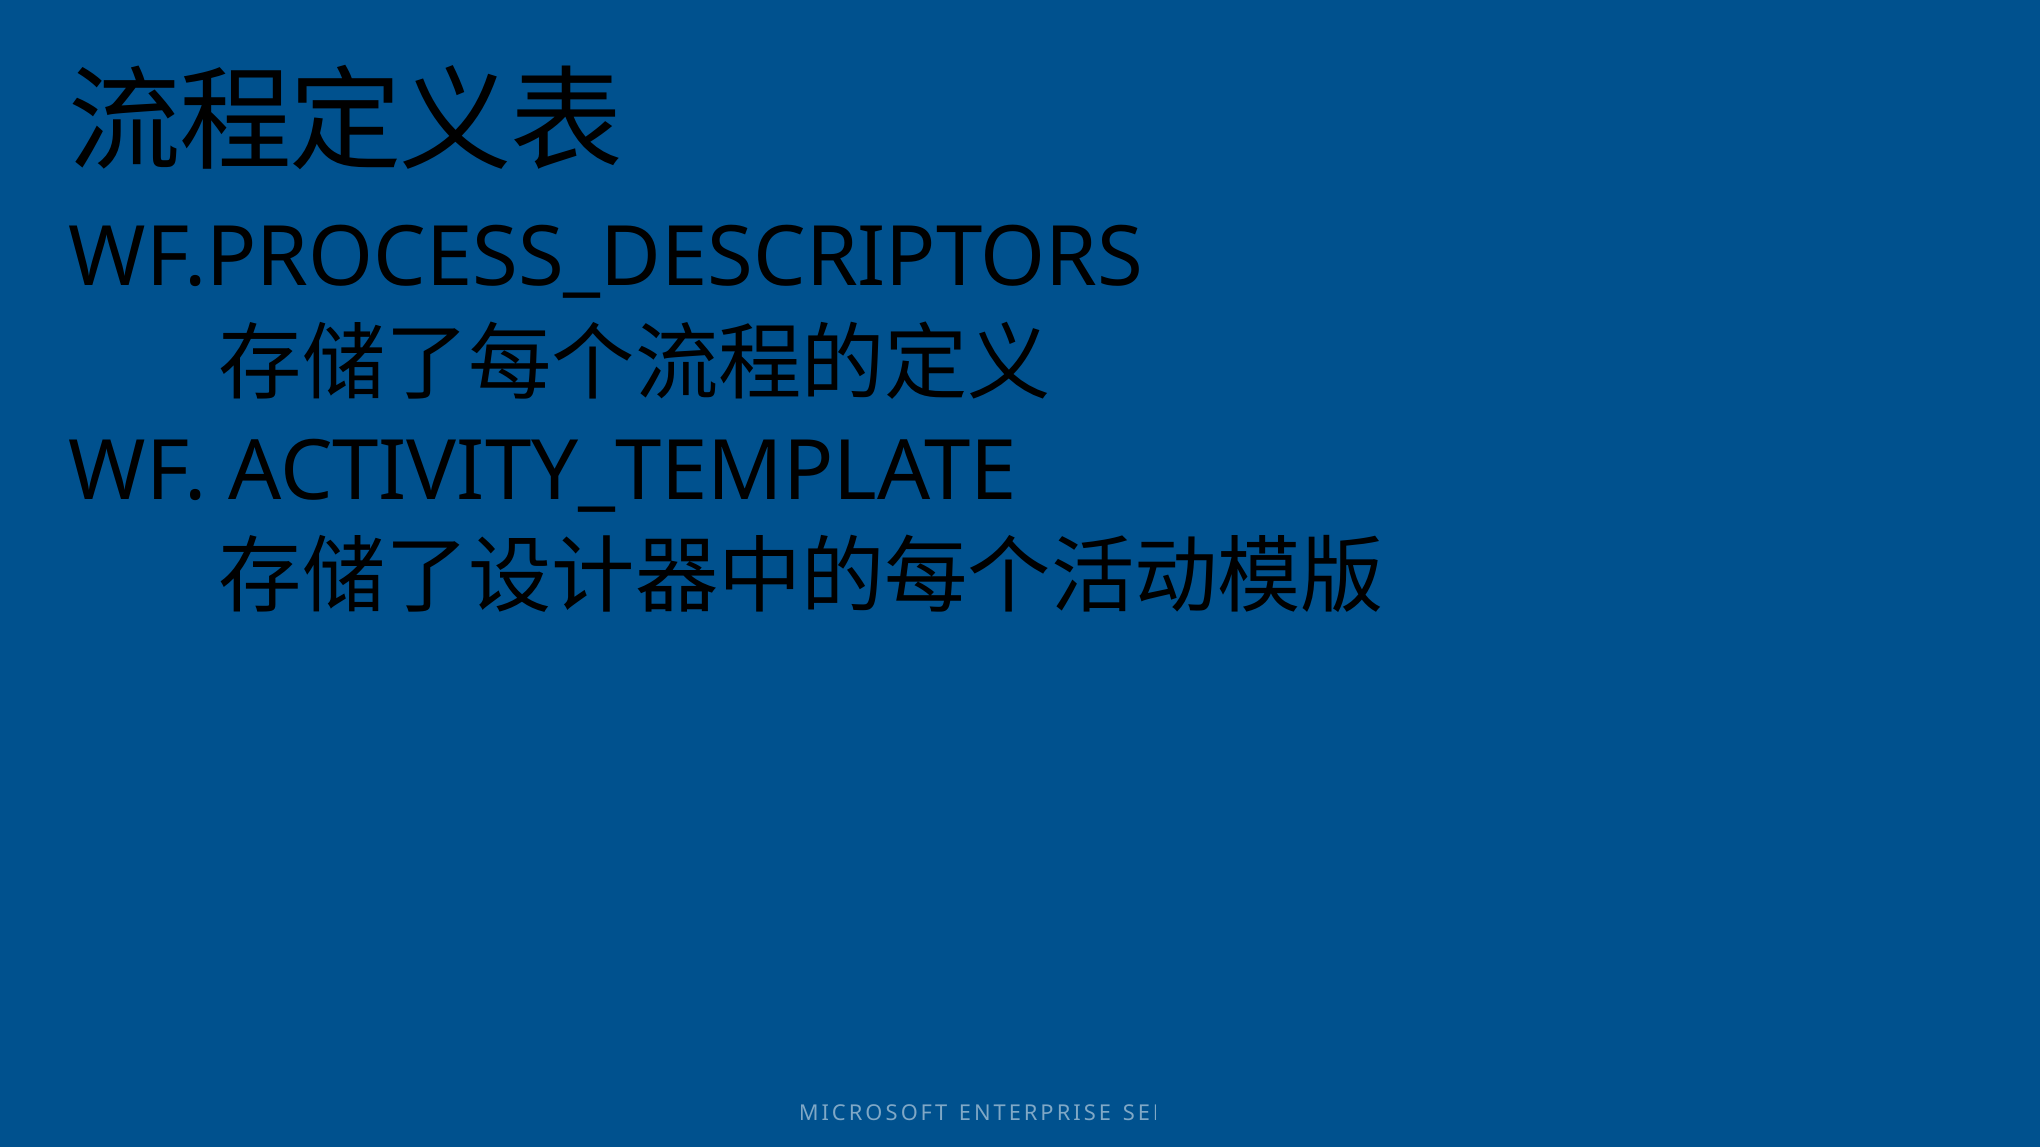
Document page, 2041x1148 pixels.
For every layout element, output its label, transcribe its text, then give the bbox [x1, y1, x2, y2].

list WF.PROCESS_DESCRIPTORS 存储了每个流程的定义 WF. ACTIVITY_TEMPLATE 存储了设计器中的每个活动模版 [45, 198, 1996, 765]
title 流程定义表 [45, 48, 1996, 198]
